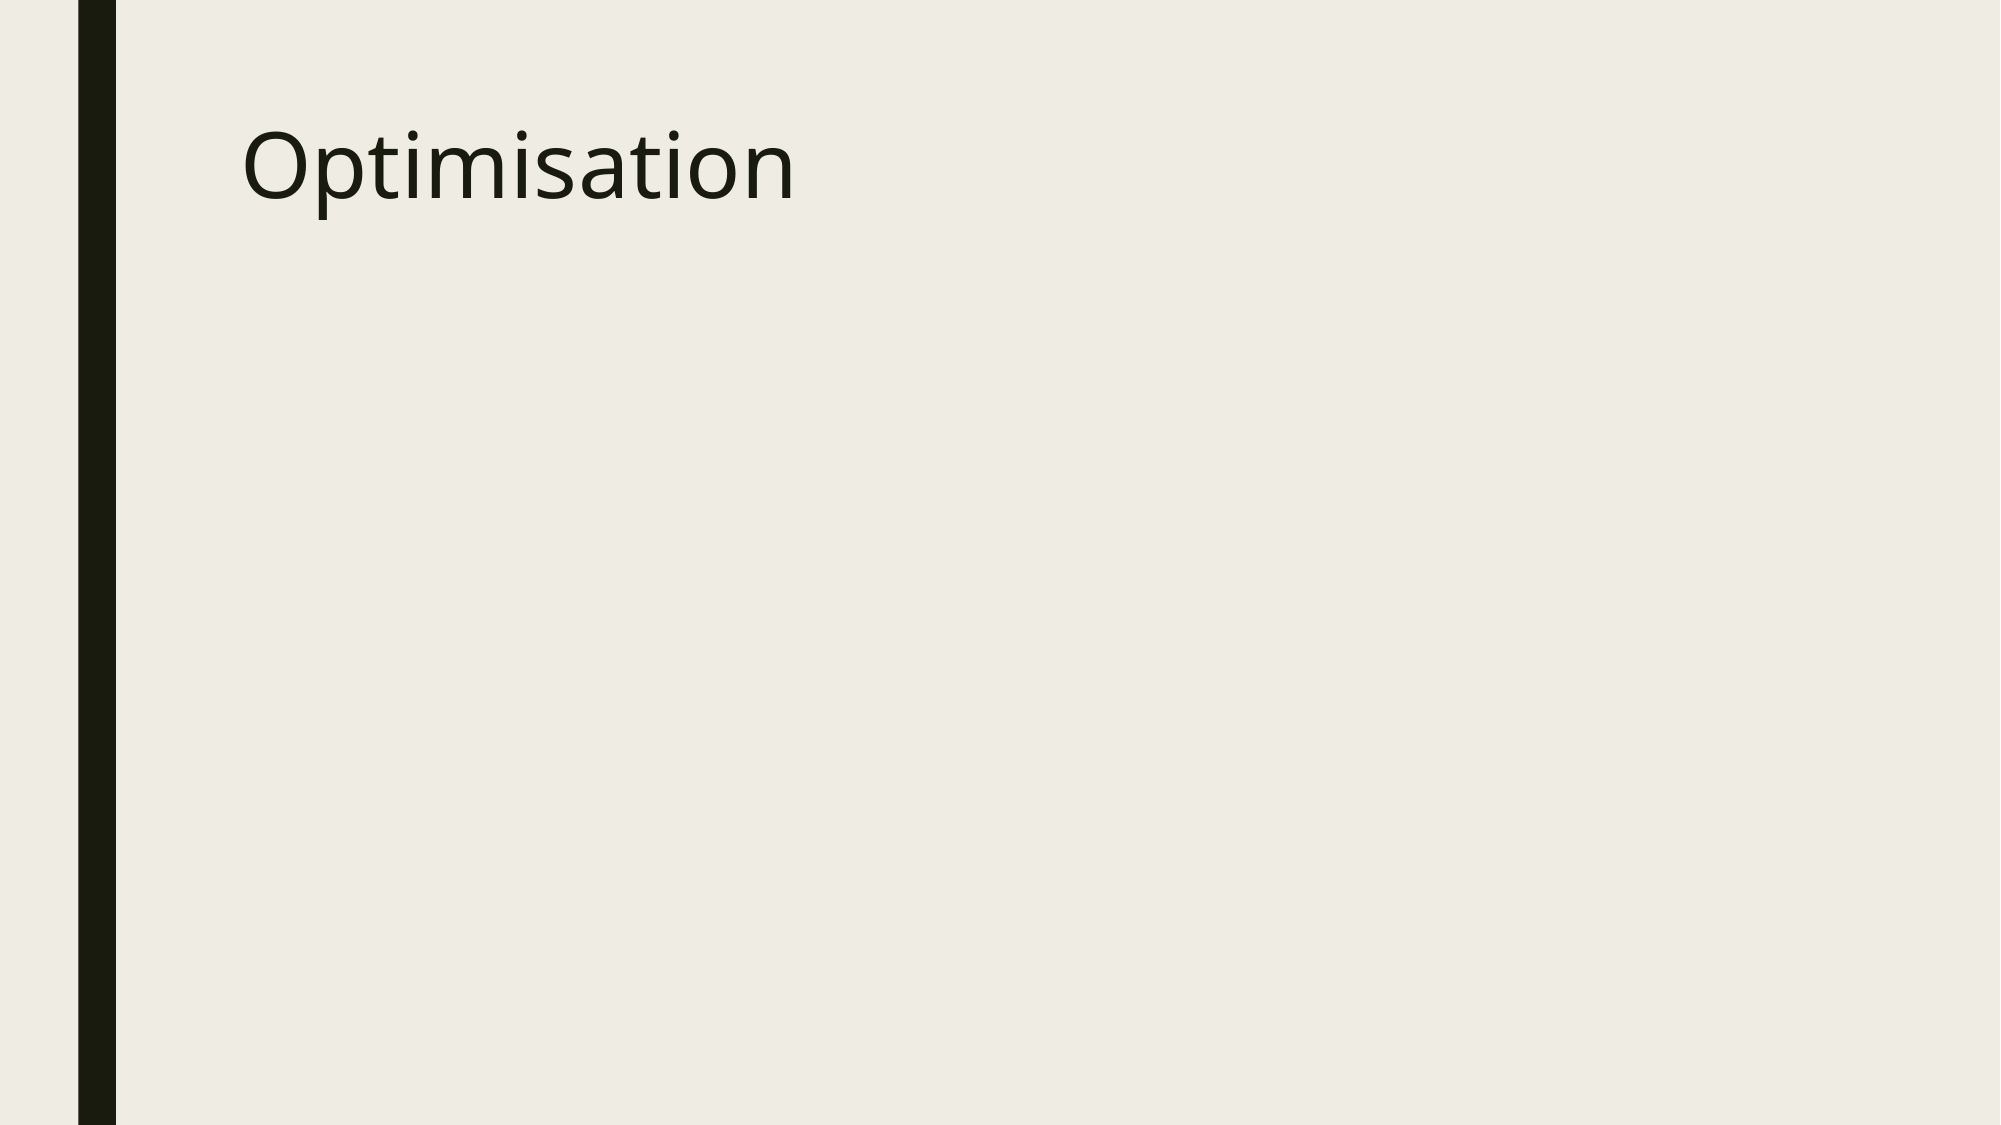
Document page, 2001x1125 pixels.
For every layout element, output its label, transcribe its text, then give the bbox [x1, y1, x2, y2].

title Optimisation [225, 112, 1800, 357]
